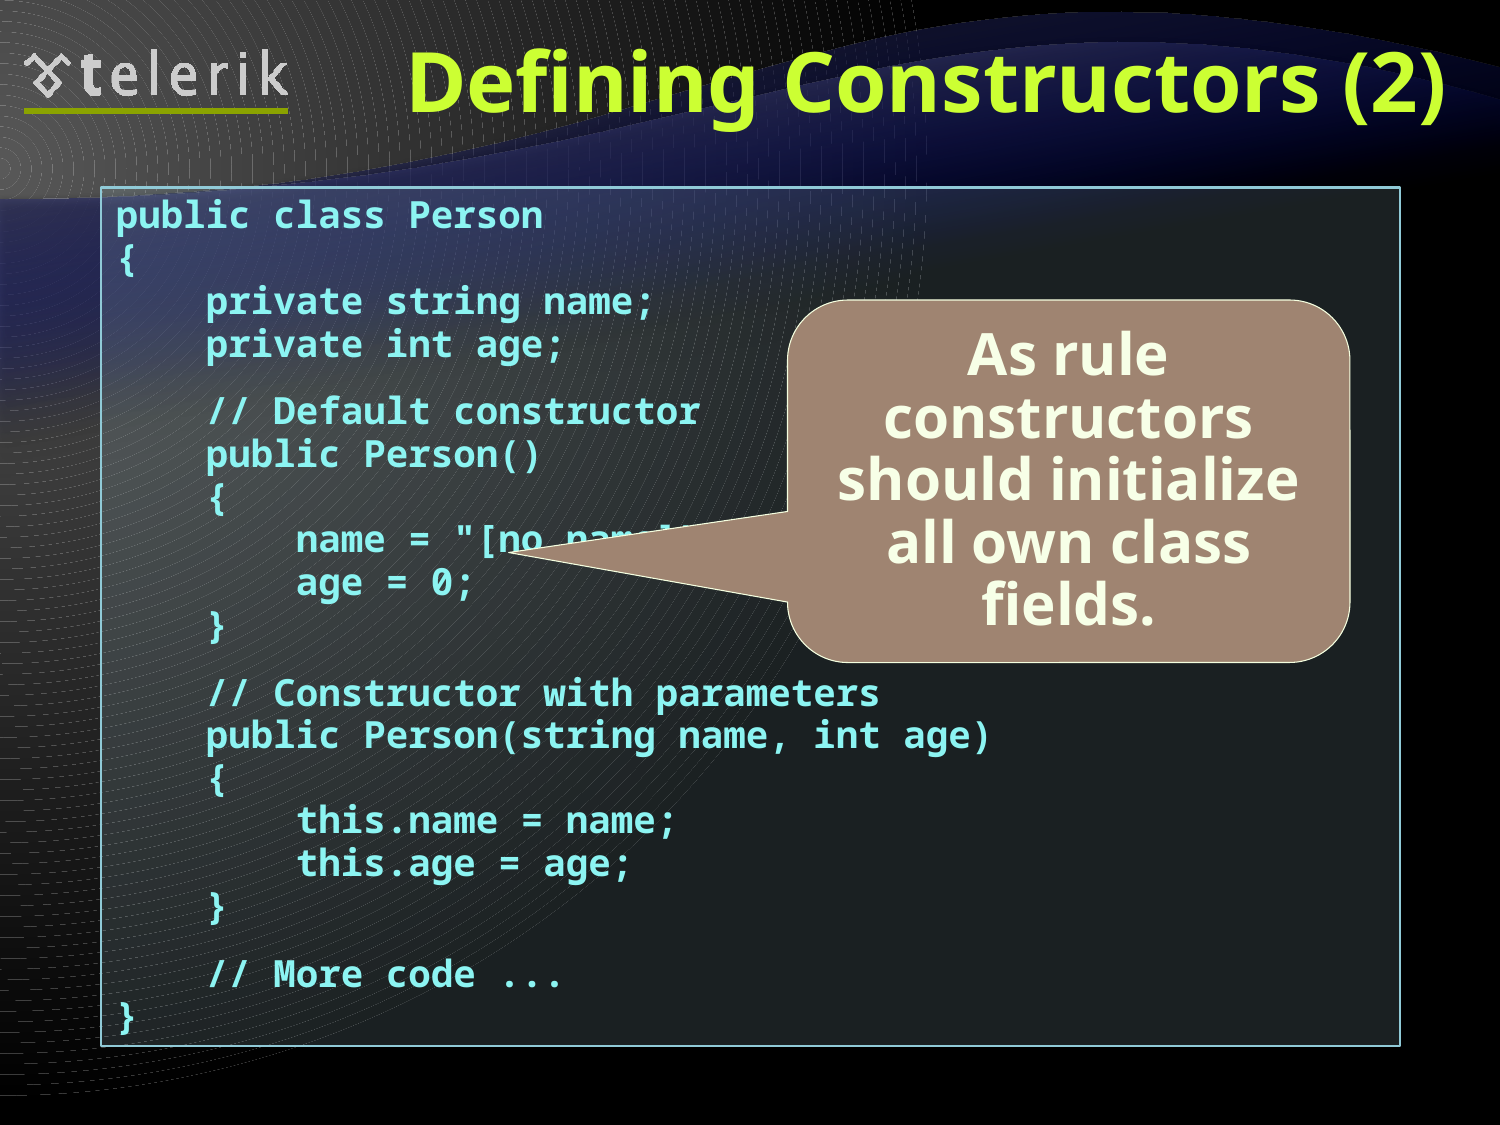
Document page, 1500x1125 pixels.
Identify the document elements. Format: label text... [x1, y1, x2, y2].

picture [24, 49, 288, 114]
text_box As rule constructors should initialize all own class fields. [508, 299, 1351, 663]
text_box public class Person { private string name; private int age; // Default constructor public Person() { name = "[no name]"; age = 0; } // Constructor with parameters public Person(string name, int age) { this.name = name; this.age = age; } // More code ... } [100, 187, 1400, 1046]
title Defining Constructors (2) [300, 12, 1463, 163]
